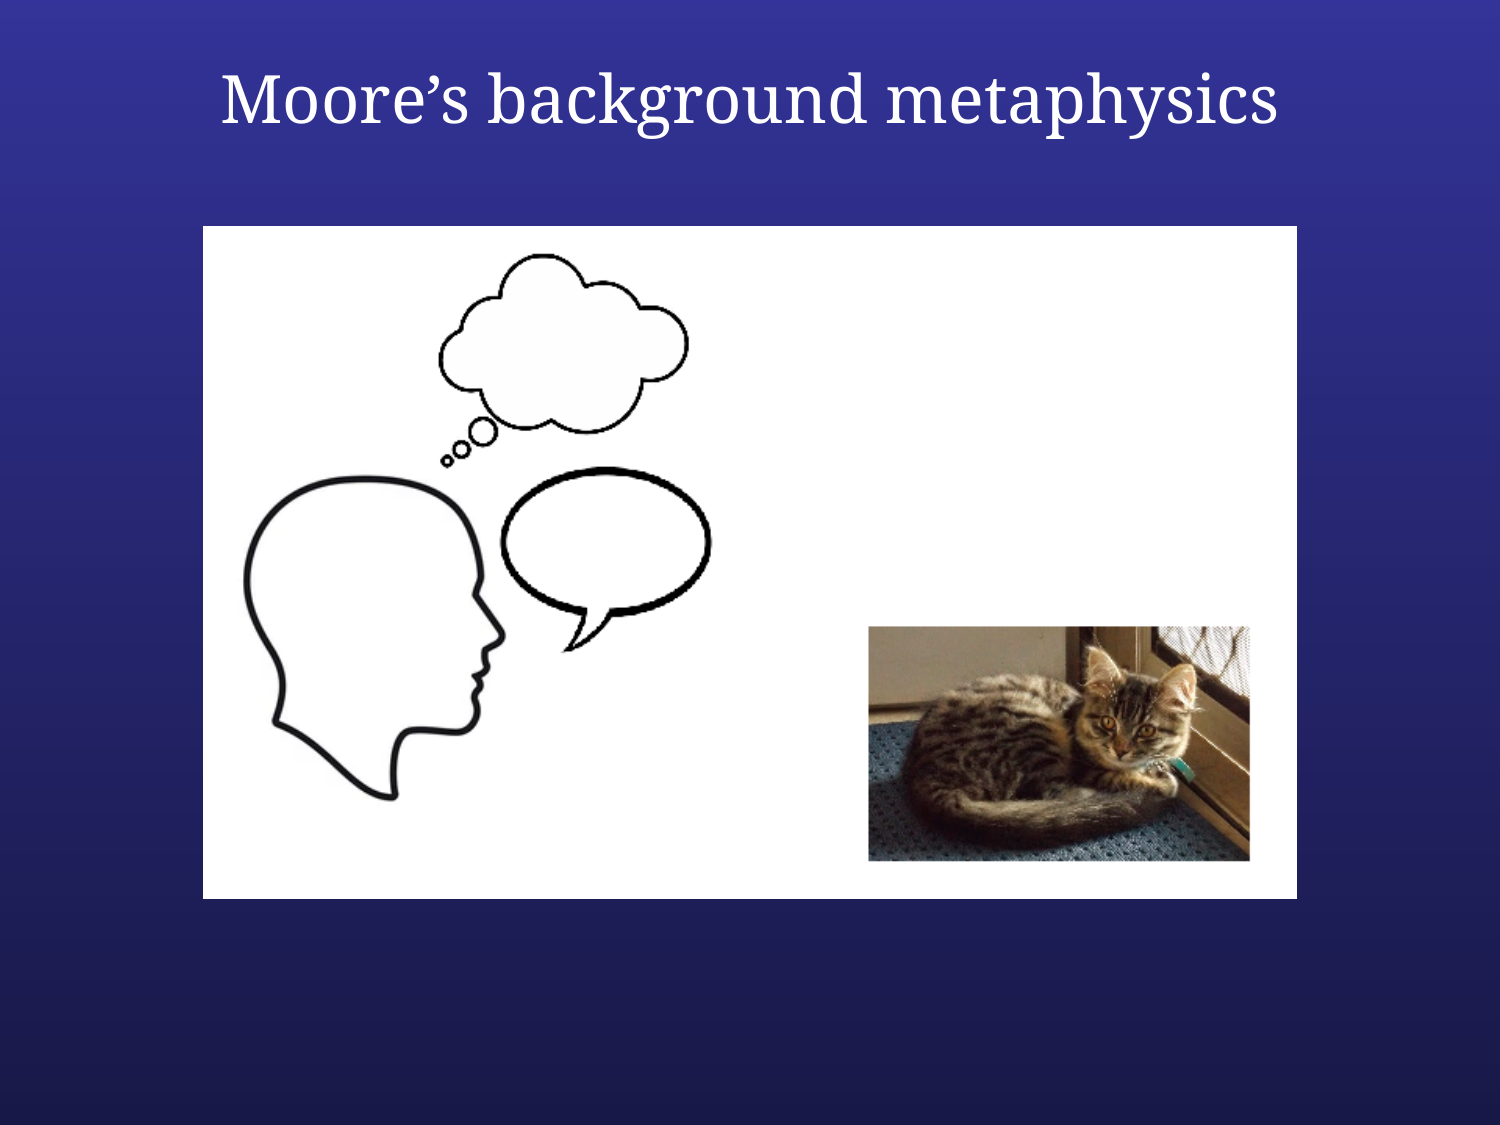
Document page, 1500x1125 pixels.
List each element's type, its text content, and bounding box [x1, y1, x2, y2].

picture [203, 226, 1297, 899]
title Moore’s background metaphysics [75, 32, 1425, 175]
